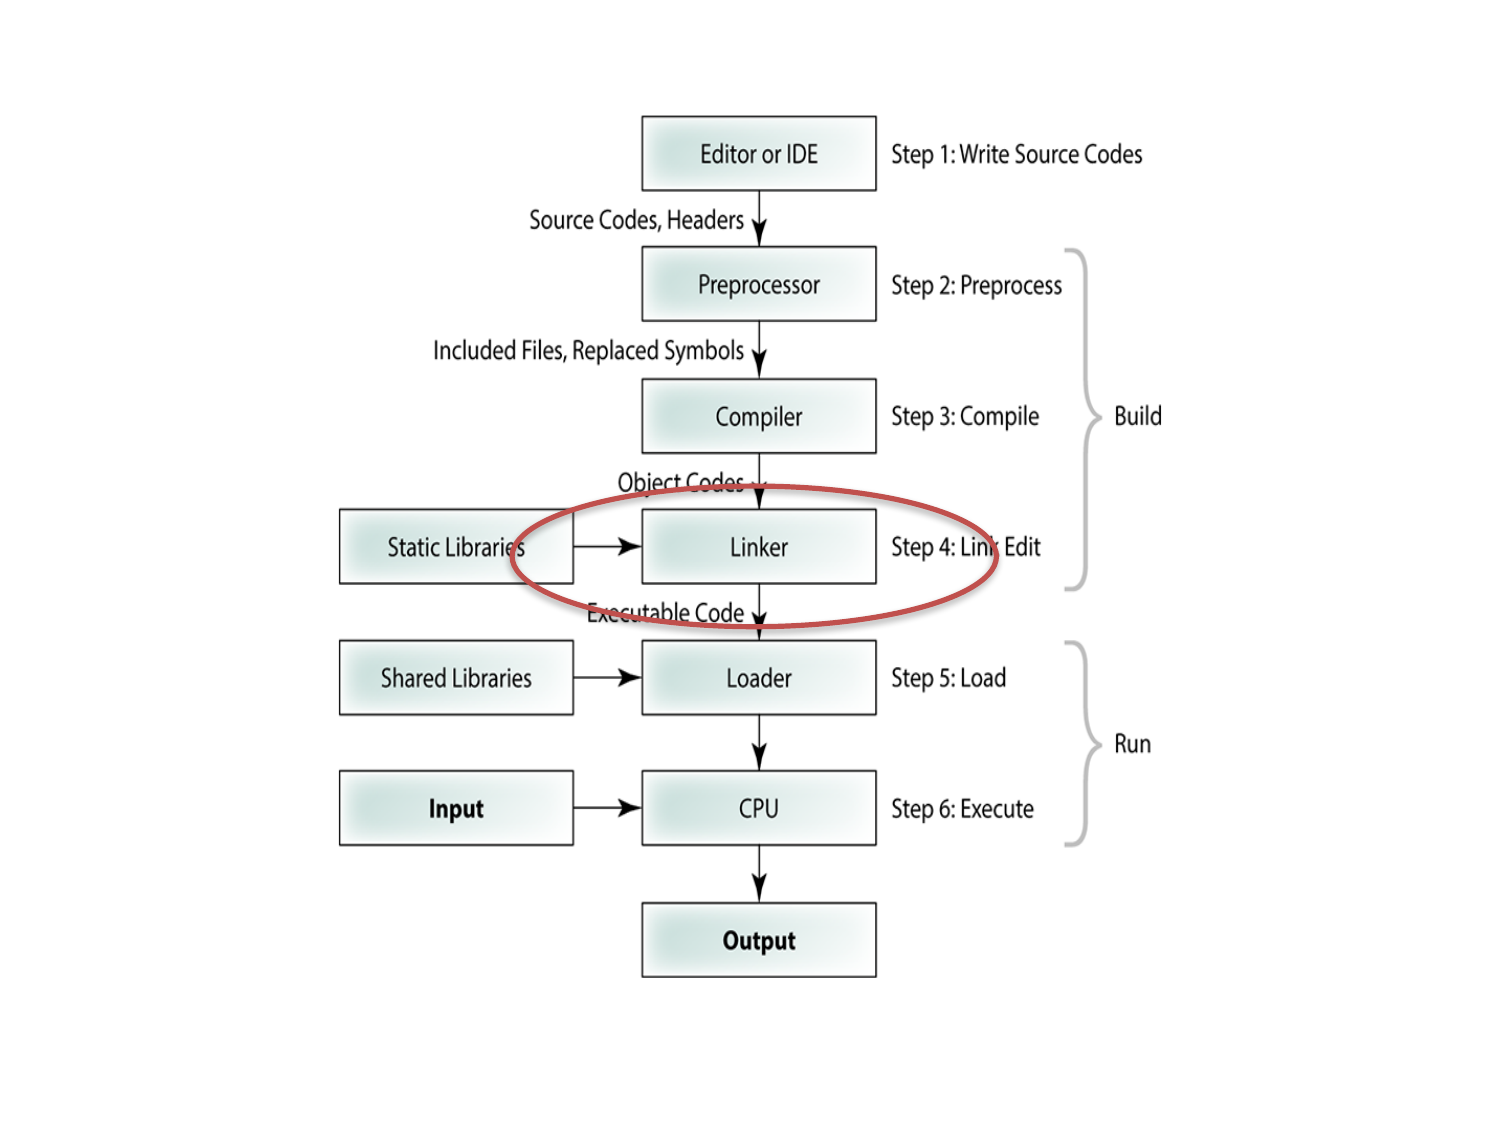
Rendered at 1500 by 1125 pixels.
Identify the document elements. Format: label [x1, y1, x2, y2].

list [74, 89, 1426, 1006]
